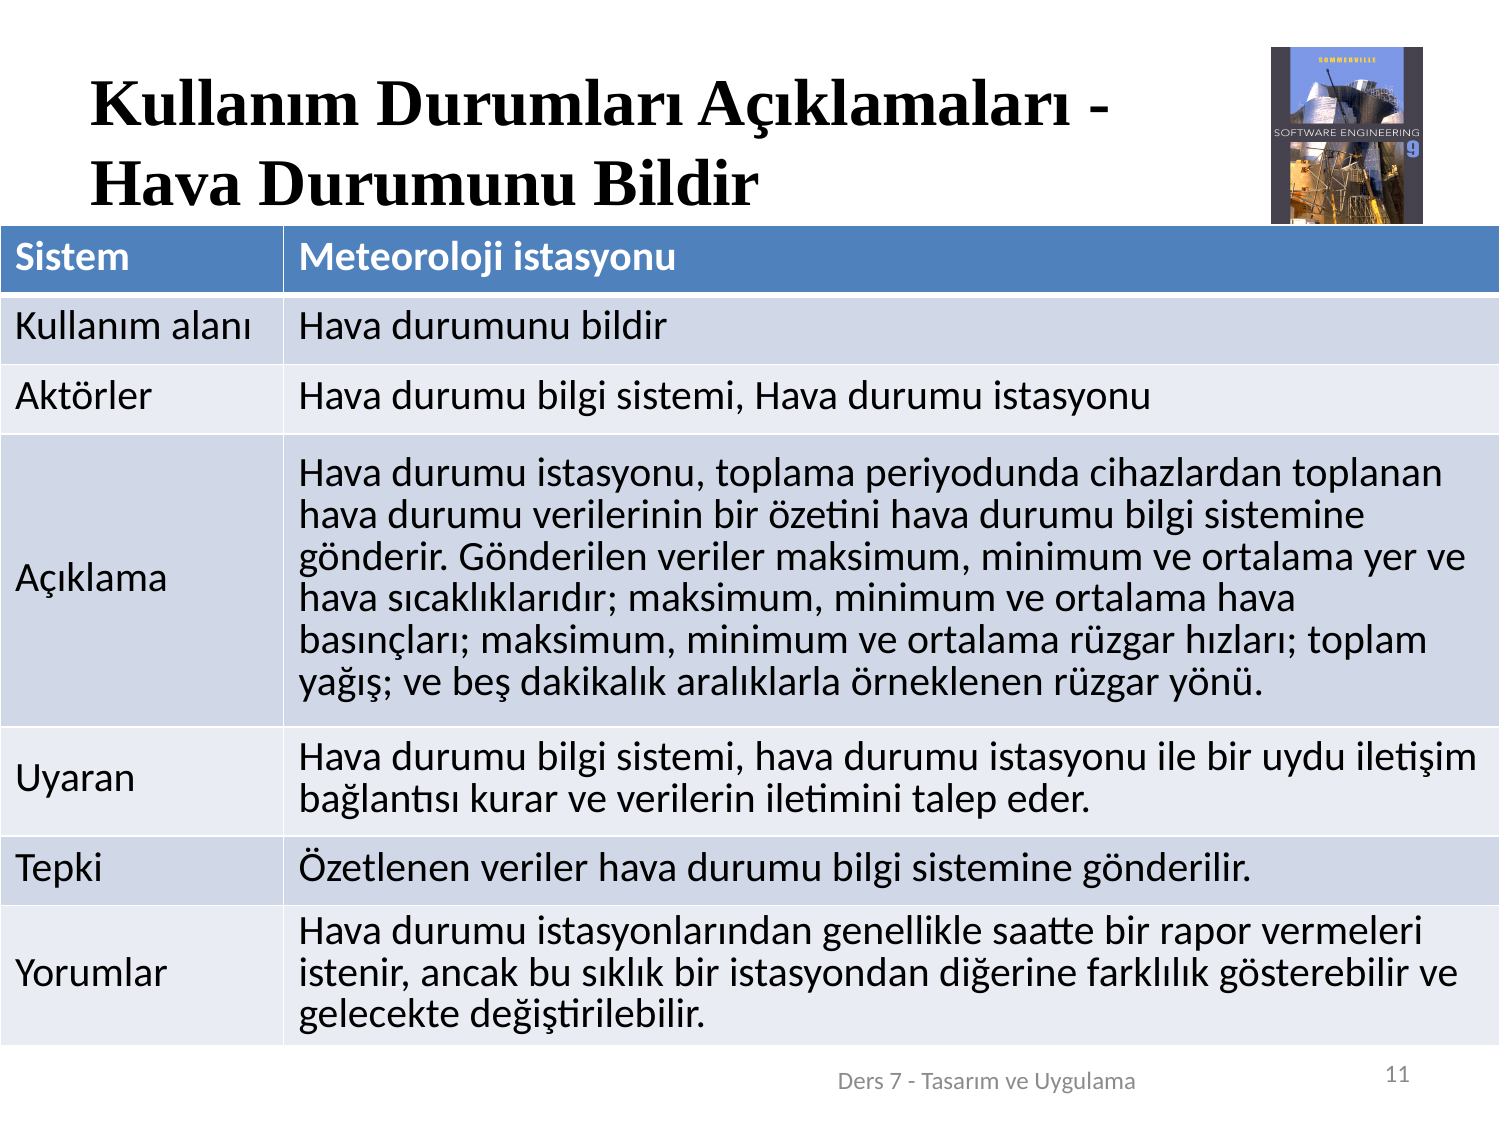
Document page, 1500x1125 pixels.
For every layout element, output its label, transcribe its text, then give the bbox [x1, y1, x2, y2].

footer Ders 7 - Tasarım ve Uygulama [750, 1050, 1225, 1111]
table_cell Tepki [1, 837, 283, 905]
table_cell Hava durumunu bildir [284, 298, 1499, 364]
table_cell Hava durumu bilgi sistemi, Hava durumu istasyonu [284, 365, 1499, 433]
table_header Meteoroloji istasyonu [284, 226, 1499, 292]
title Kullanım Durumları Açıklamaları - Hava Durumunu Bildir [74, 44, 1272, 224]
table_header Sistem [1, 226, 283, 292]
table_cell Açıklama [1, 435, 283, 726]
table_cell Kullanım alanı [1, 298, 283, 364]
table_cell Özetlenen veriler hava durumu bilgi sistemine gönderilir. [284, 837, 1499, 905]
slide_number 11 [1074, 1042, 1425, 1103]
table_cell Aktörler [1, 365, 283, 433]
table_cell Uyaran [1, 728, 283, 835]
picture [1272, 47, 1423, 224]
table_cell Hava durumu istasyonlarından genellikle saatte bir rapor vermeleri istenir, ancak bu sıklık bir istasyondan diğerine farklılık gösterebilir ve gelecekte değiştirilebilir. [284, 906, 1499, 1045]
table_cell Hava durumu istasyonu, toplama periyodunda cihazlardan toplanan hava durumu verilerinin bir özetini hava durumu bilgi sistemine gönderir. Gönderilen veriler maksimum, minimum ve ortalama yer ve hava sıcaklıklarıdır; maksimum, minimum ve ortalama hava basınçları; maksimum, minimum ve ortalama rüzgar hızları; toplam yağış; ve beş dakikalık aralıklarla örneklenen rüzgar yönü. [284, 435, 1499, 726]
table_cell Hava durumu bilgi sistemi, hava durumu istasyonu ile bir uydu iletişim bağlantısı kurar ve verilerin iletimini talep eder. [284, 728, 1499, 835]
table_cell Yorumlar [1, 906, 283, 1045]
